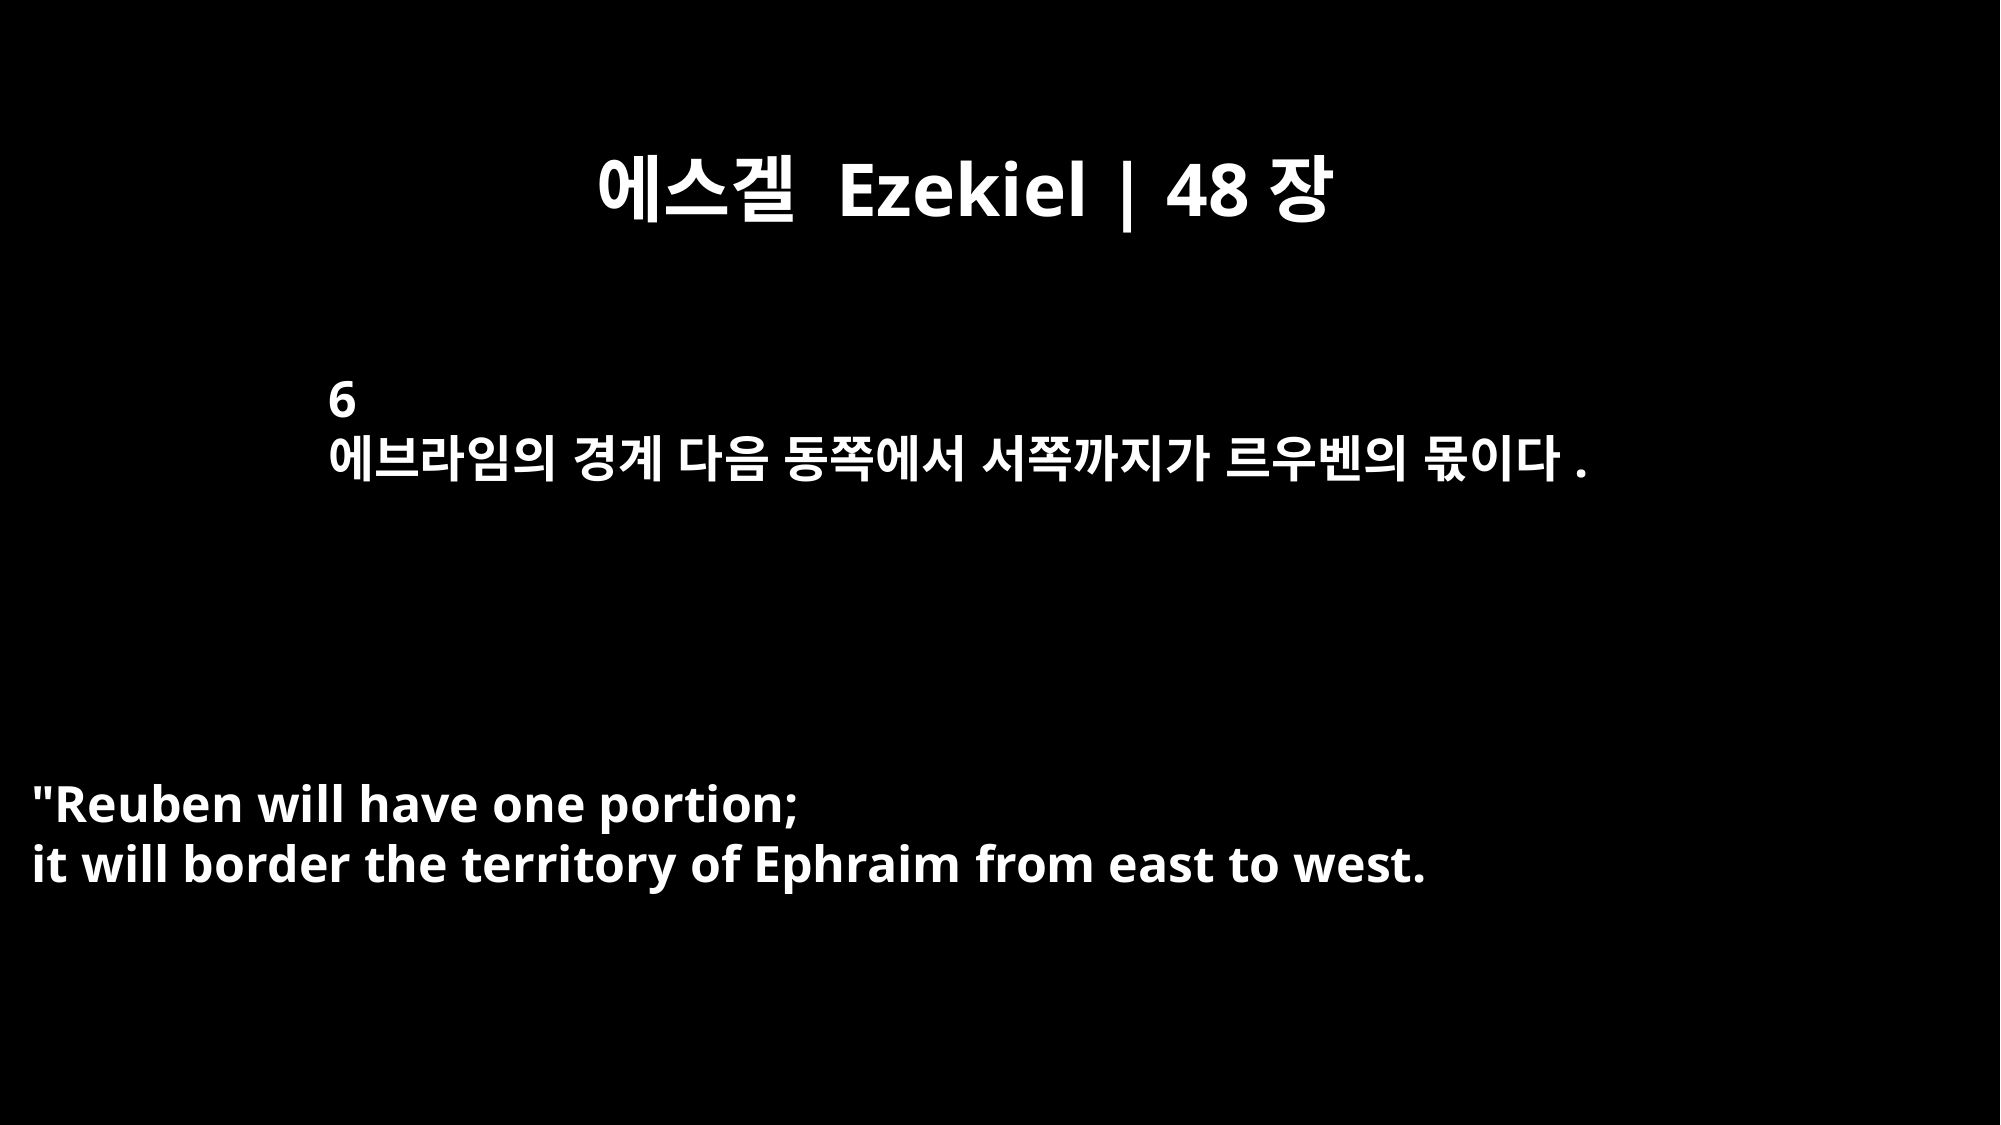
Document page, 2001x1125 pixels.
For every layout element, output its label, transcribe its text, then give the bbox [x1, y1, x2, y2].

text_box 에스겔 Ezekiel | 48장 [581, 136, 1351, 239]
text_box 6 에브라임의 경계 다음 동쪽에서 서쪽까지가 르우벤의 몫이다. [313, 359, 1604, 495]
text_box "Reuben will have one portion; it will border the territory of Ephraim from east to west. [16, 764, 1443, 900]
